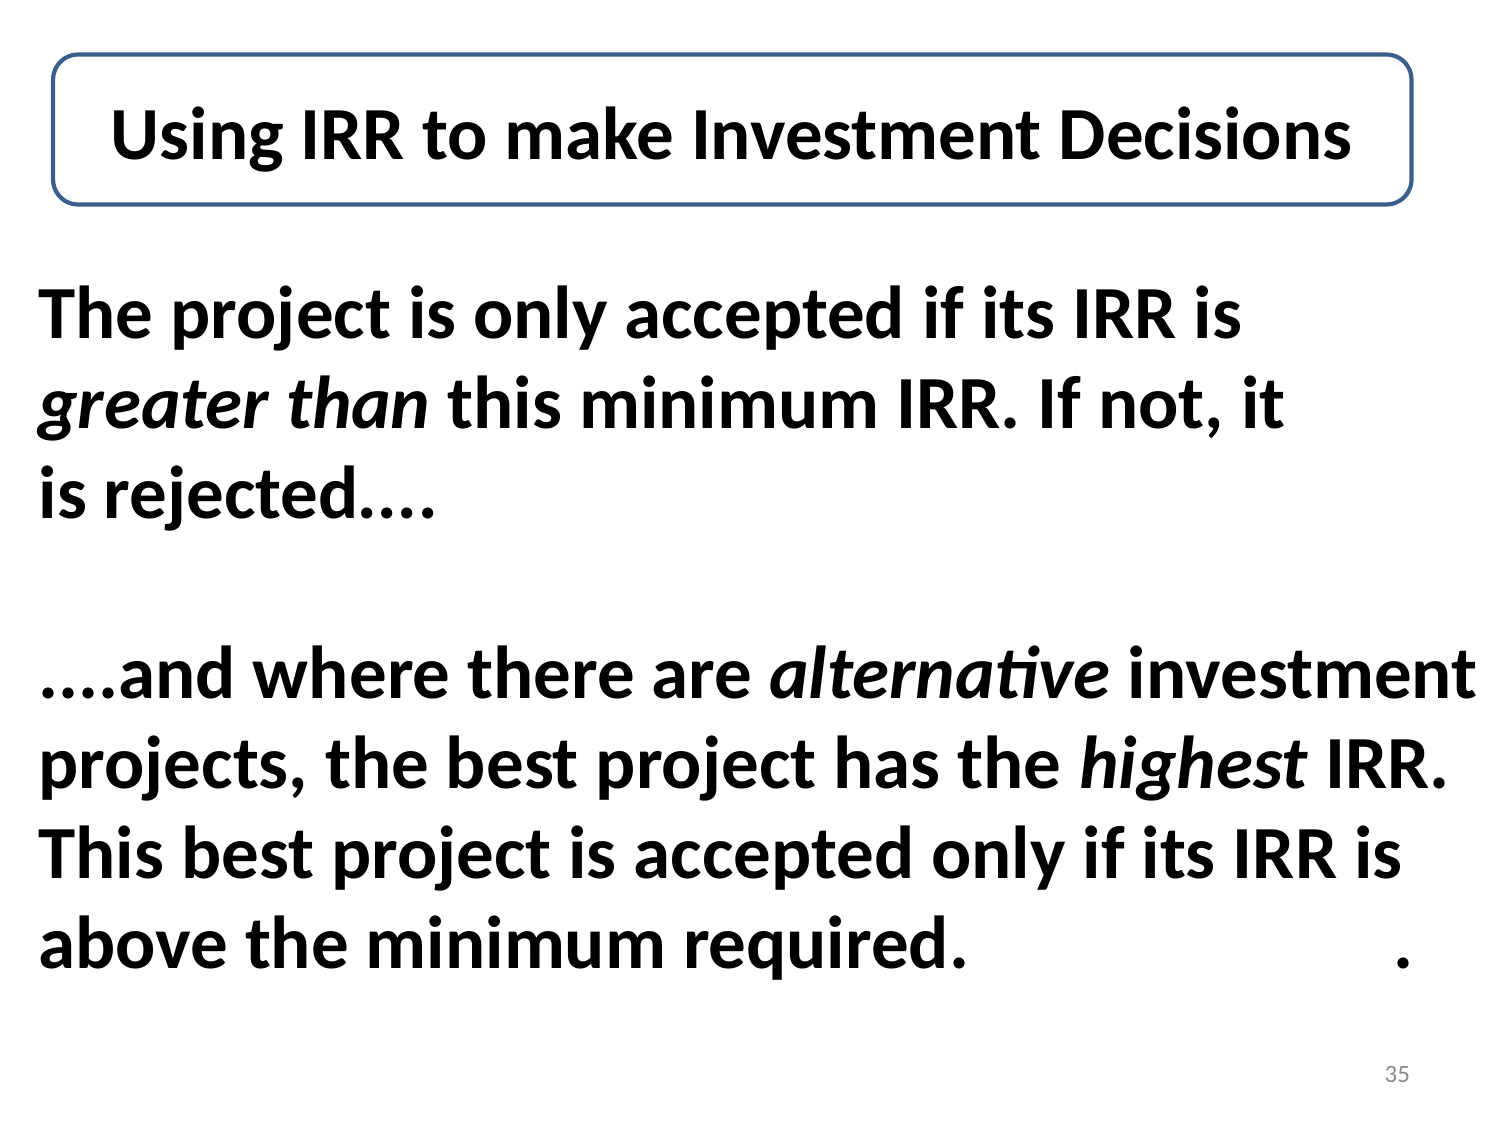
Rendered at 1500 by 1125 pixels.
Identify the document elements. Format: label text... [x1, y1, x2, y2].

text_box Using IRR to make Investment Decisions [50, 52, 1414, 207]
text_box The project is only accepted if its IRR is greater than this minimum IRR. If not, it is rejected.... ....and where there are alternative investment projects, the best project has the highest IRR. This best project is accepted only if its IRR is above the minimum required. . [23, 256, 1500, 991]
slide_number 35 [1074, 1042, 1425, 1103]
